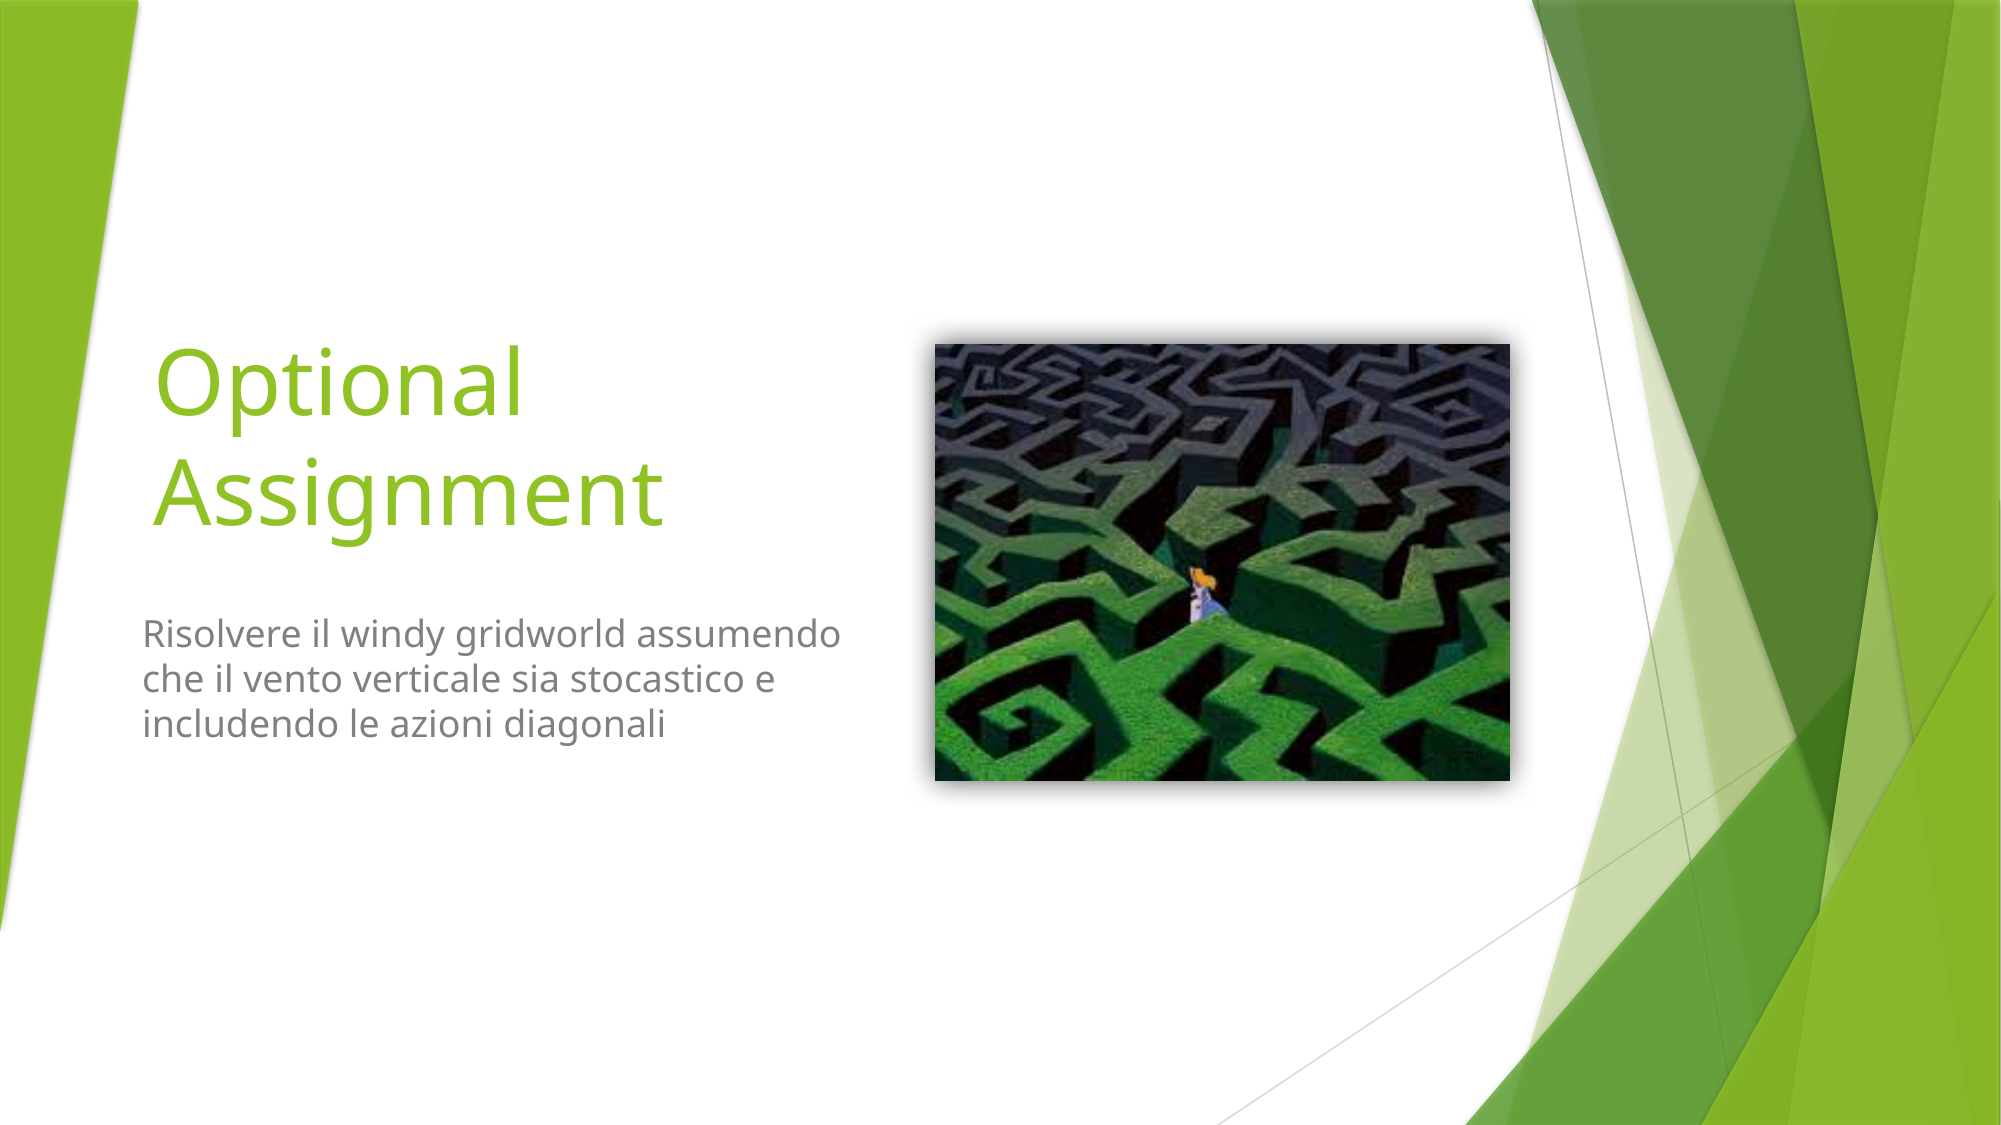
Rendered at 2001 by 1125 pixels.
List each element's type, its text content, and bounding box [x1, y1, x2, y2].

title Optional Assignment [138, 290, 747, 552]
subtitle Risolvere il windy gridworld assumendo che il vento verticale sia stocastico e includendo le azioni diagonali [127, 602, 879, 821]
picture [935, 344, 1510, 781]
text_box [0, 1, 140, 933]
